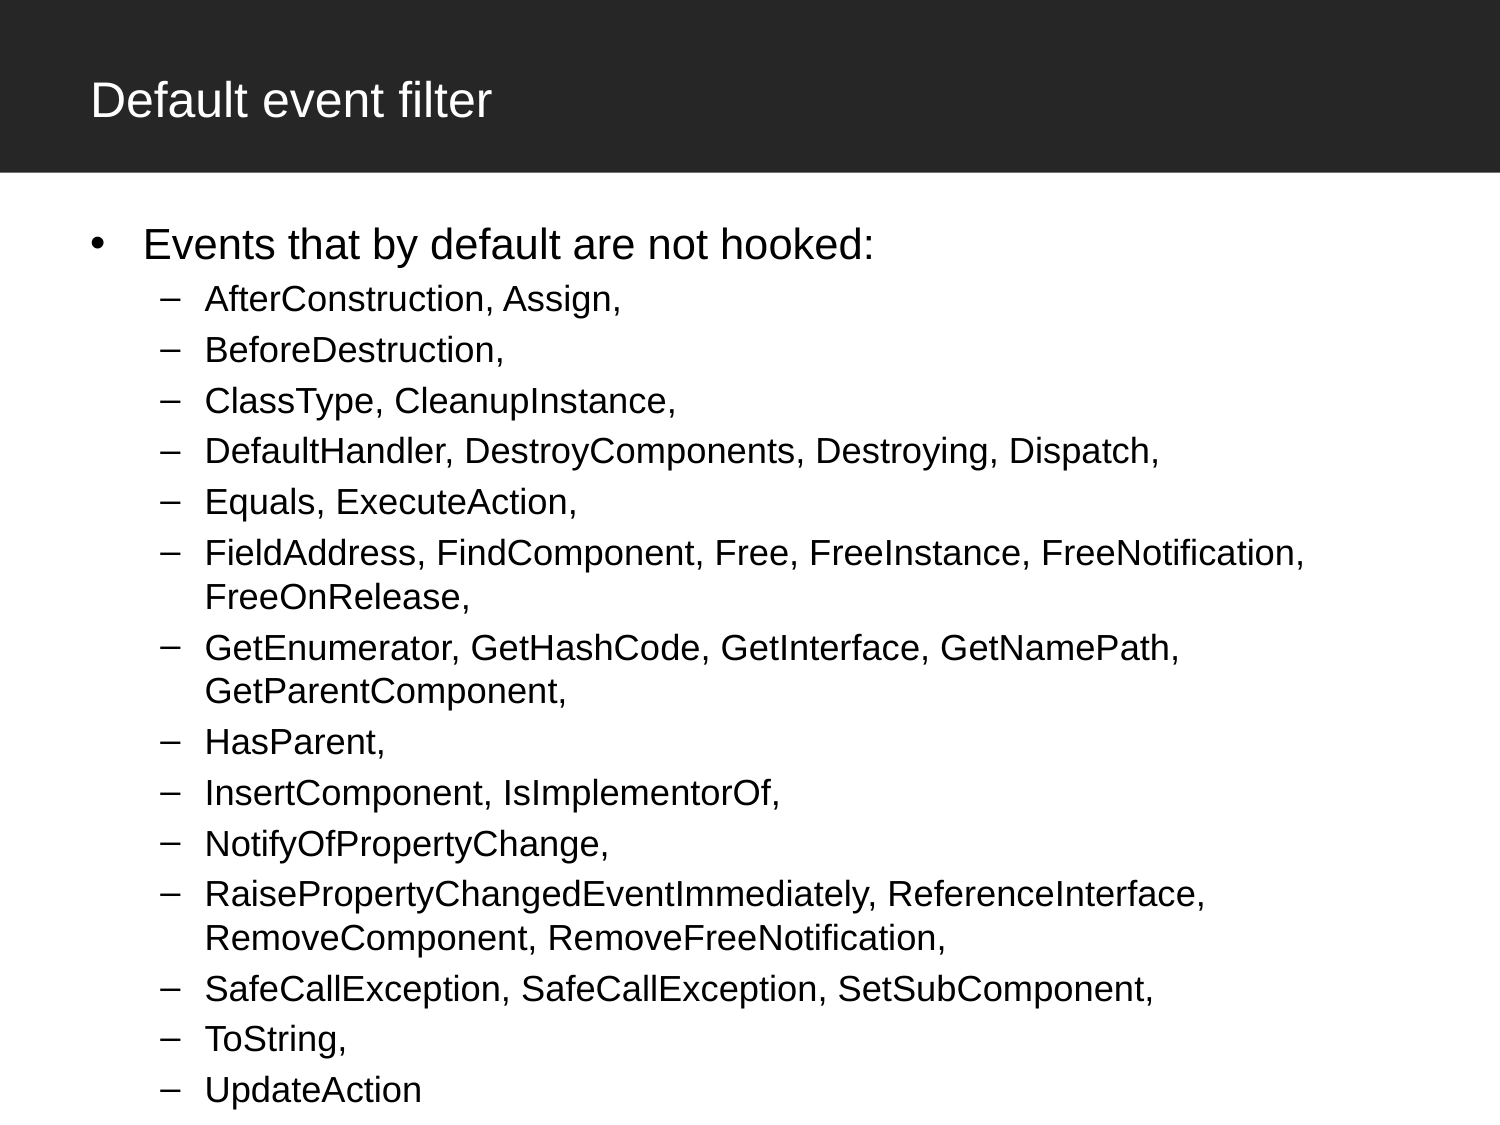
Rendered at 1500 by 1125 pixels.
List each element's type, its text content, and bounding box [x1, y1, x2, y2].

list Events that by default are not hooked: AfterConstruction, Assign, BeforeDestruction, ClassType, CleanupInstance, DefaultHandler, DestroyComponents, Destroying, Dispatch, Equals, ExecuteAction, FieldAddress, FindComponent, Free, FreeInstance, FreeNotification, FreeOnRelease, GetEnumerator, GetHashCode, GetInterface, GetNamePath, GetParentComponent, HasParent, InsertComponent, IsImplementorOf, NotifyOfPropertyChange, RaisePropertyChangedEventImmediately, ReferenceInterface, RemoveComponent, RemoveFreeNotification, SafeCallException, SafeCallException, SetSubComponent, ToString, UpdateAction [75, 208, 1425, 1125]
title Default event filter [75, 0, 1425, 135]
